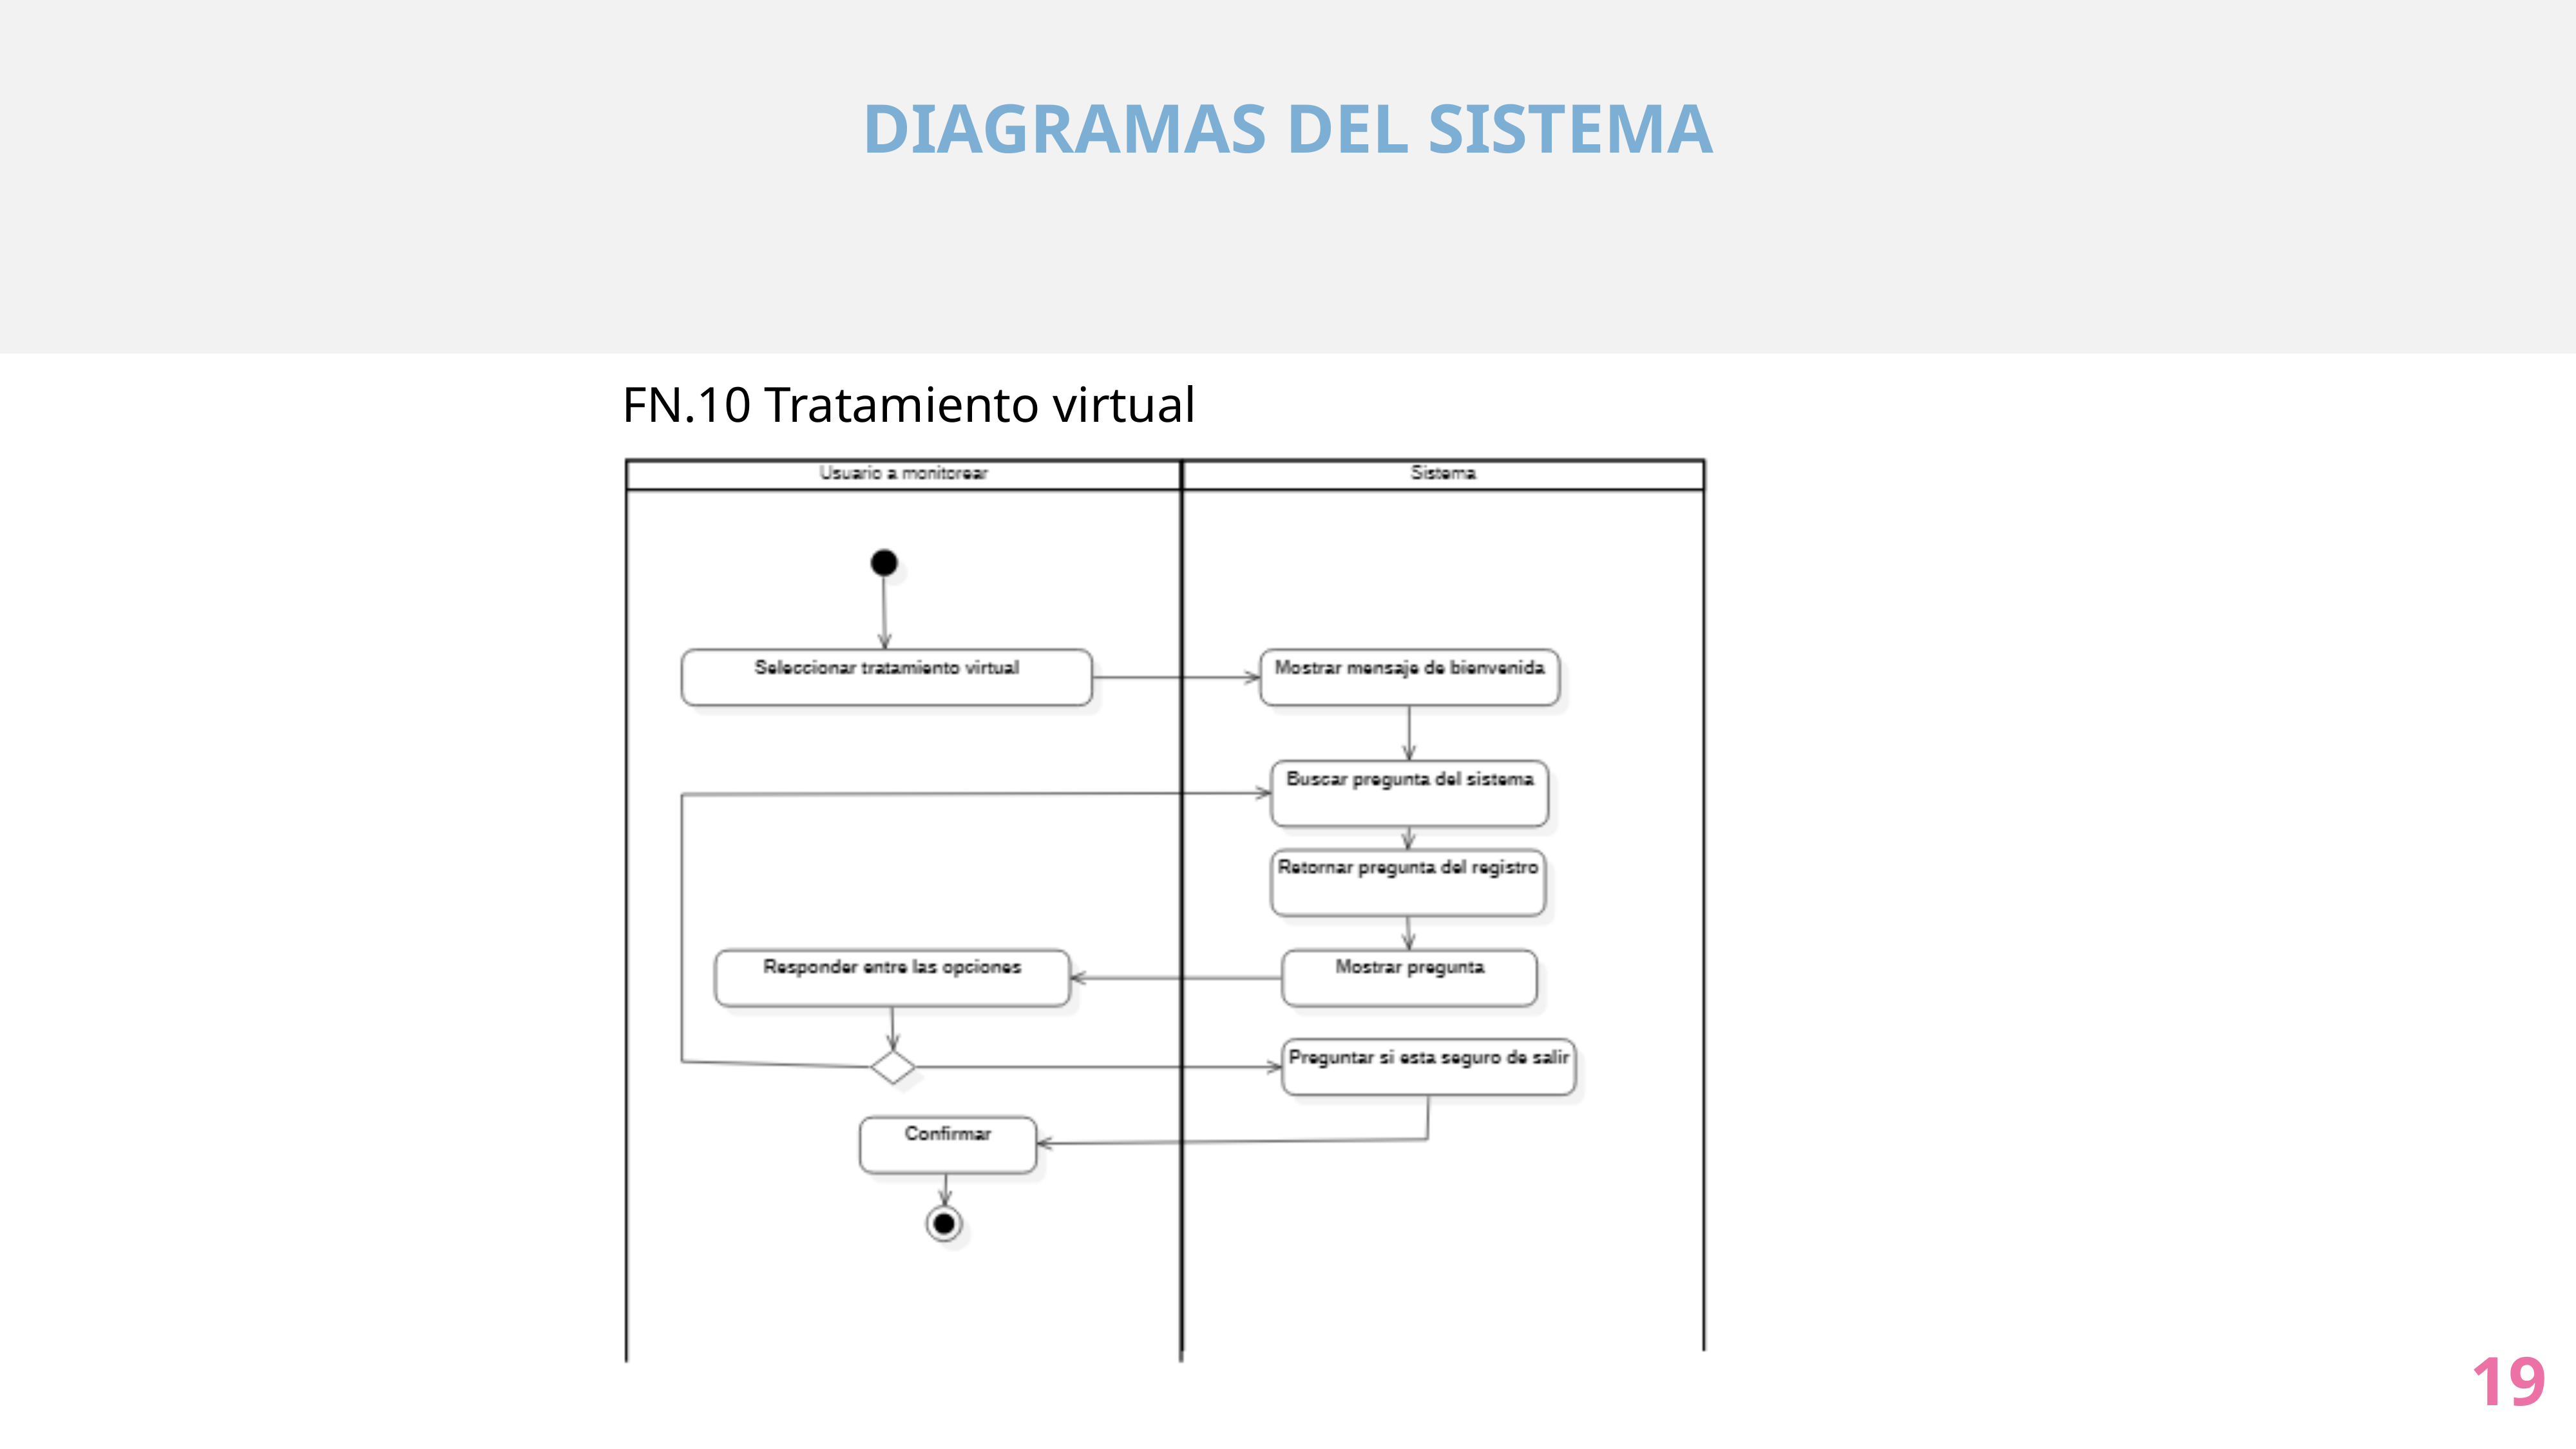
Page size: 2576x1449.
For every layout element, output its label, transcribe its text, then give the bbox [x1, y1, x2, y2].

picture [612, 452, 1741, 1370]
text_box DIAGRAMAS DEL SISTEMA [852, 80, 1724, 171]
text_box 19 [2453, 1334, 2564, 1424]
text_box FN.10 Tratamiento virtual [612, 369, 1340, 437]
text_box [0, 0, 2576, 354]
